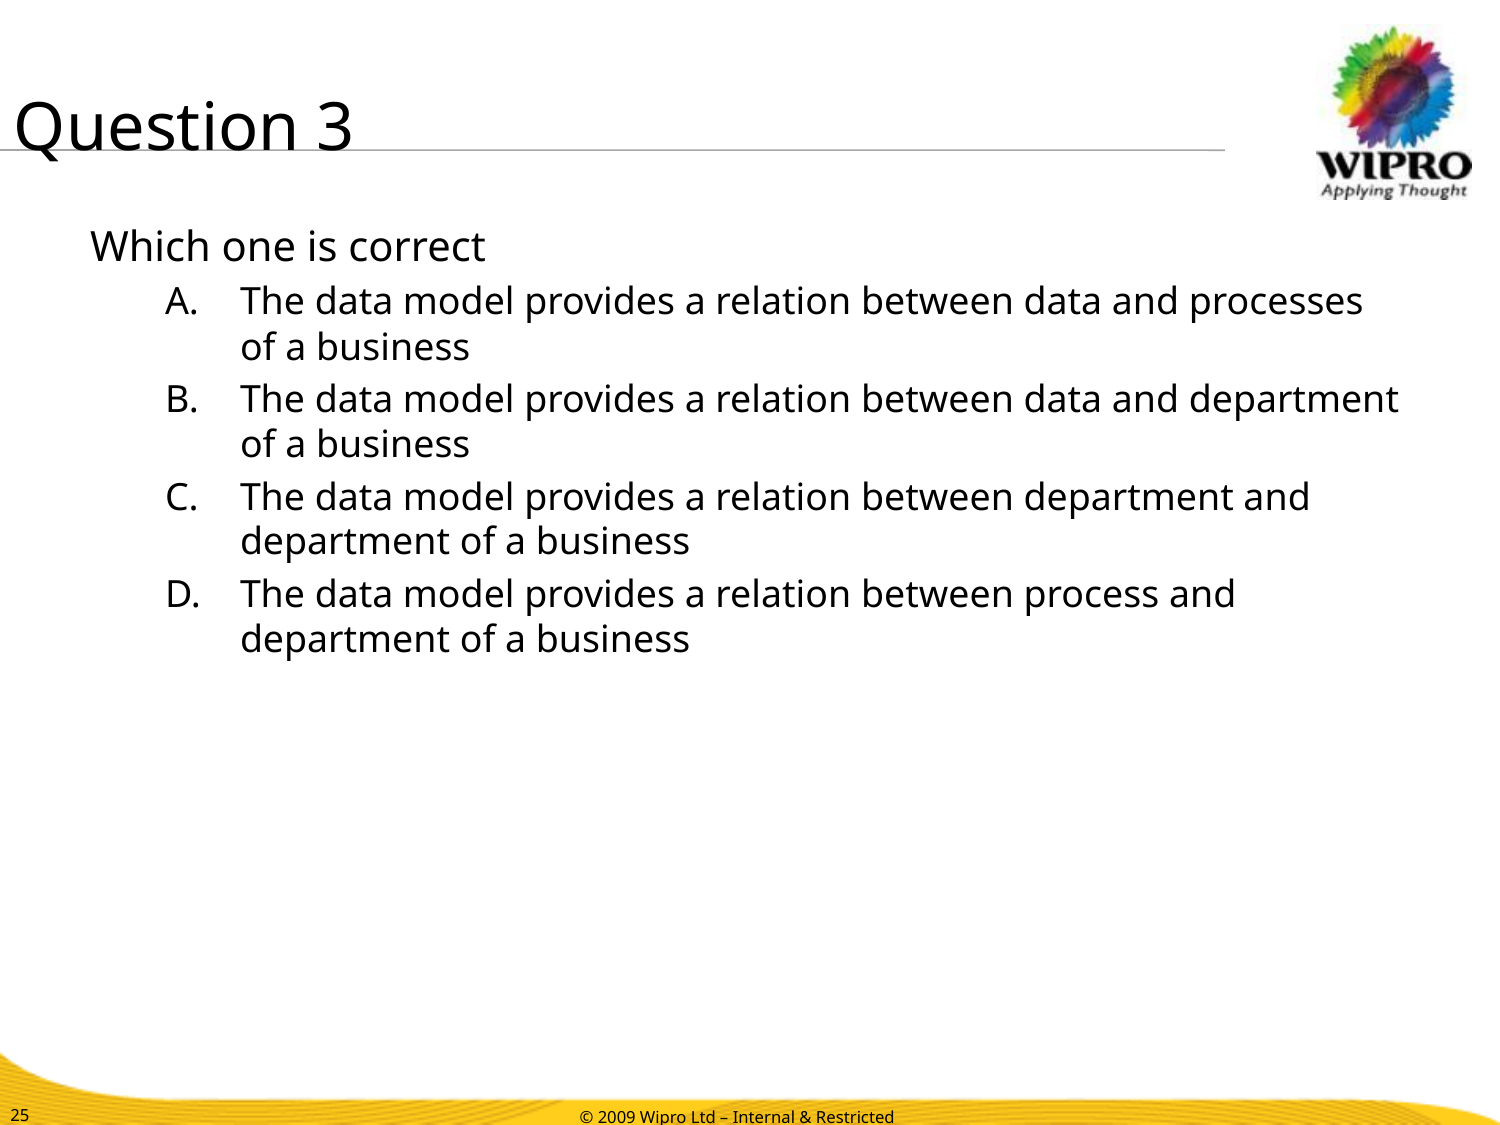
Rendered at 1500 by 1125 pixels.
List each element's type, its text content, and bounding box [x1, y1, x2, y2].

picture [1316, 24, 1472, 200]
list Which one is correct The data model provides a relation between data and processes of a business The data model provides a relation between data and department of a business The data model provides a relation between department and department of a business The data model provides a relation between process and department of a business [75, 212, 1425, 1038]
picture [0, 1037, 1500, 1125]
title Question 3 [0, 49, 1240, 200]
